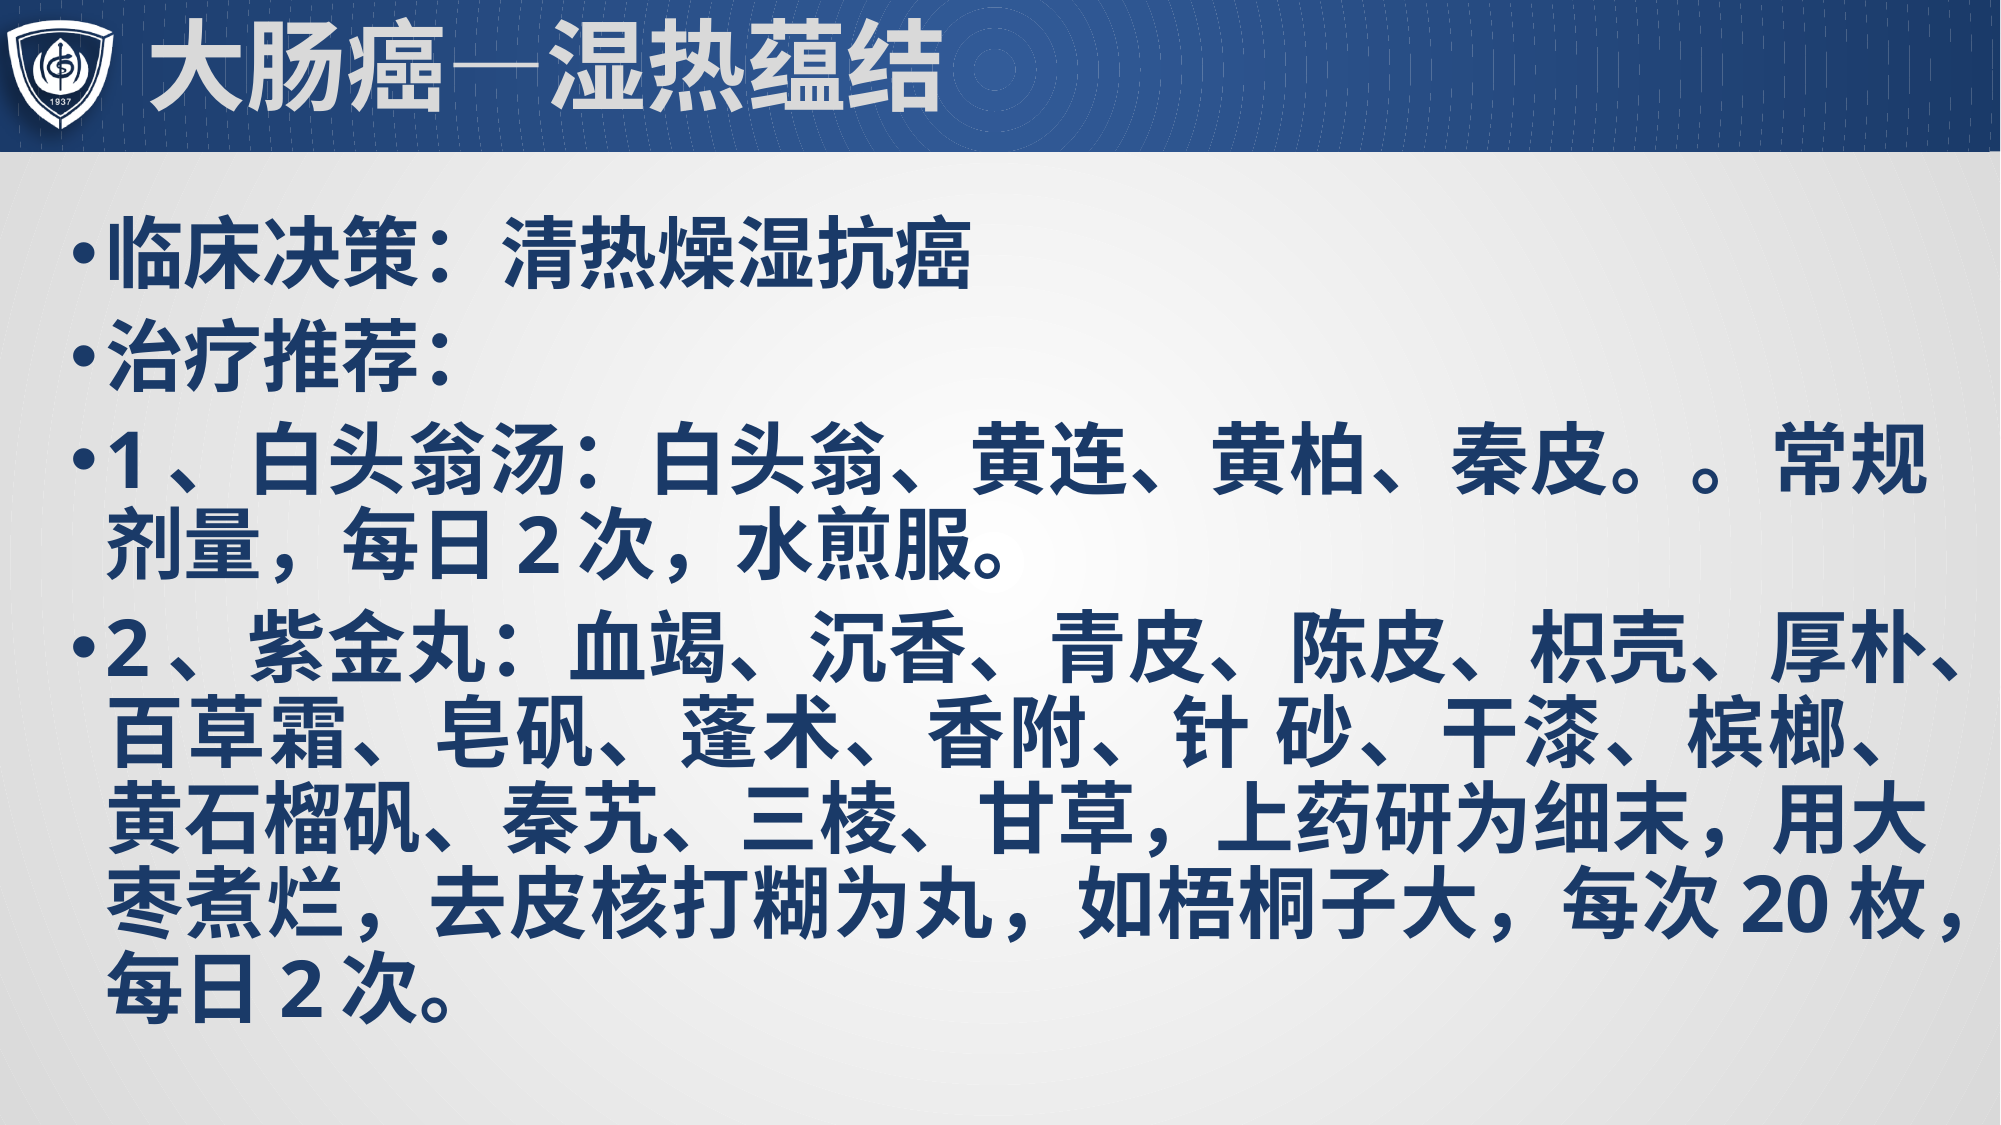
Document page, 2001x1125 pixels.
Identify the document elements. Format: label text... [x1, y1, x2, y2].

picture [0, 14, 119, 138]
title 大肠癌—湿热蕴结 [130, 0, 2000, 152]
list 临床决策：清热燥湿抗癌 治疗推荐： 1、白头翁汤：白头翁、黄连、黄柏、秦皮。。常规剂量，每日2次，水煎服。 2、紫金丸：血竭、沉香、青皮、陈皮、枳壳、厚朴、百草霜、皂矾、蓬术、香附、针 砂、干漆、槟榔、黄石榴矾、秦艽、三棱、甘草，上药研为细末，用大枣煮烂，去皮核打糊为丸，如梧桐子大，每次20枚，每日2次。 [55, 206, 1945, 1044]
